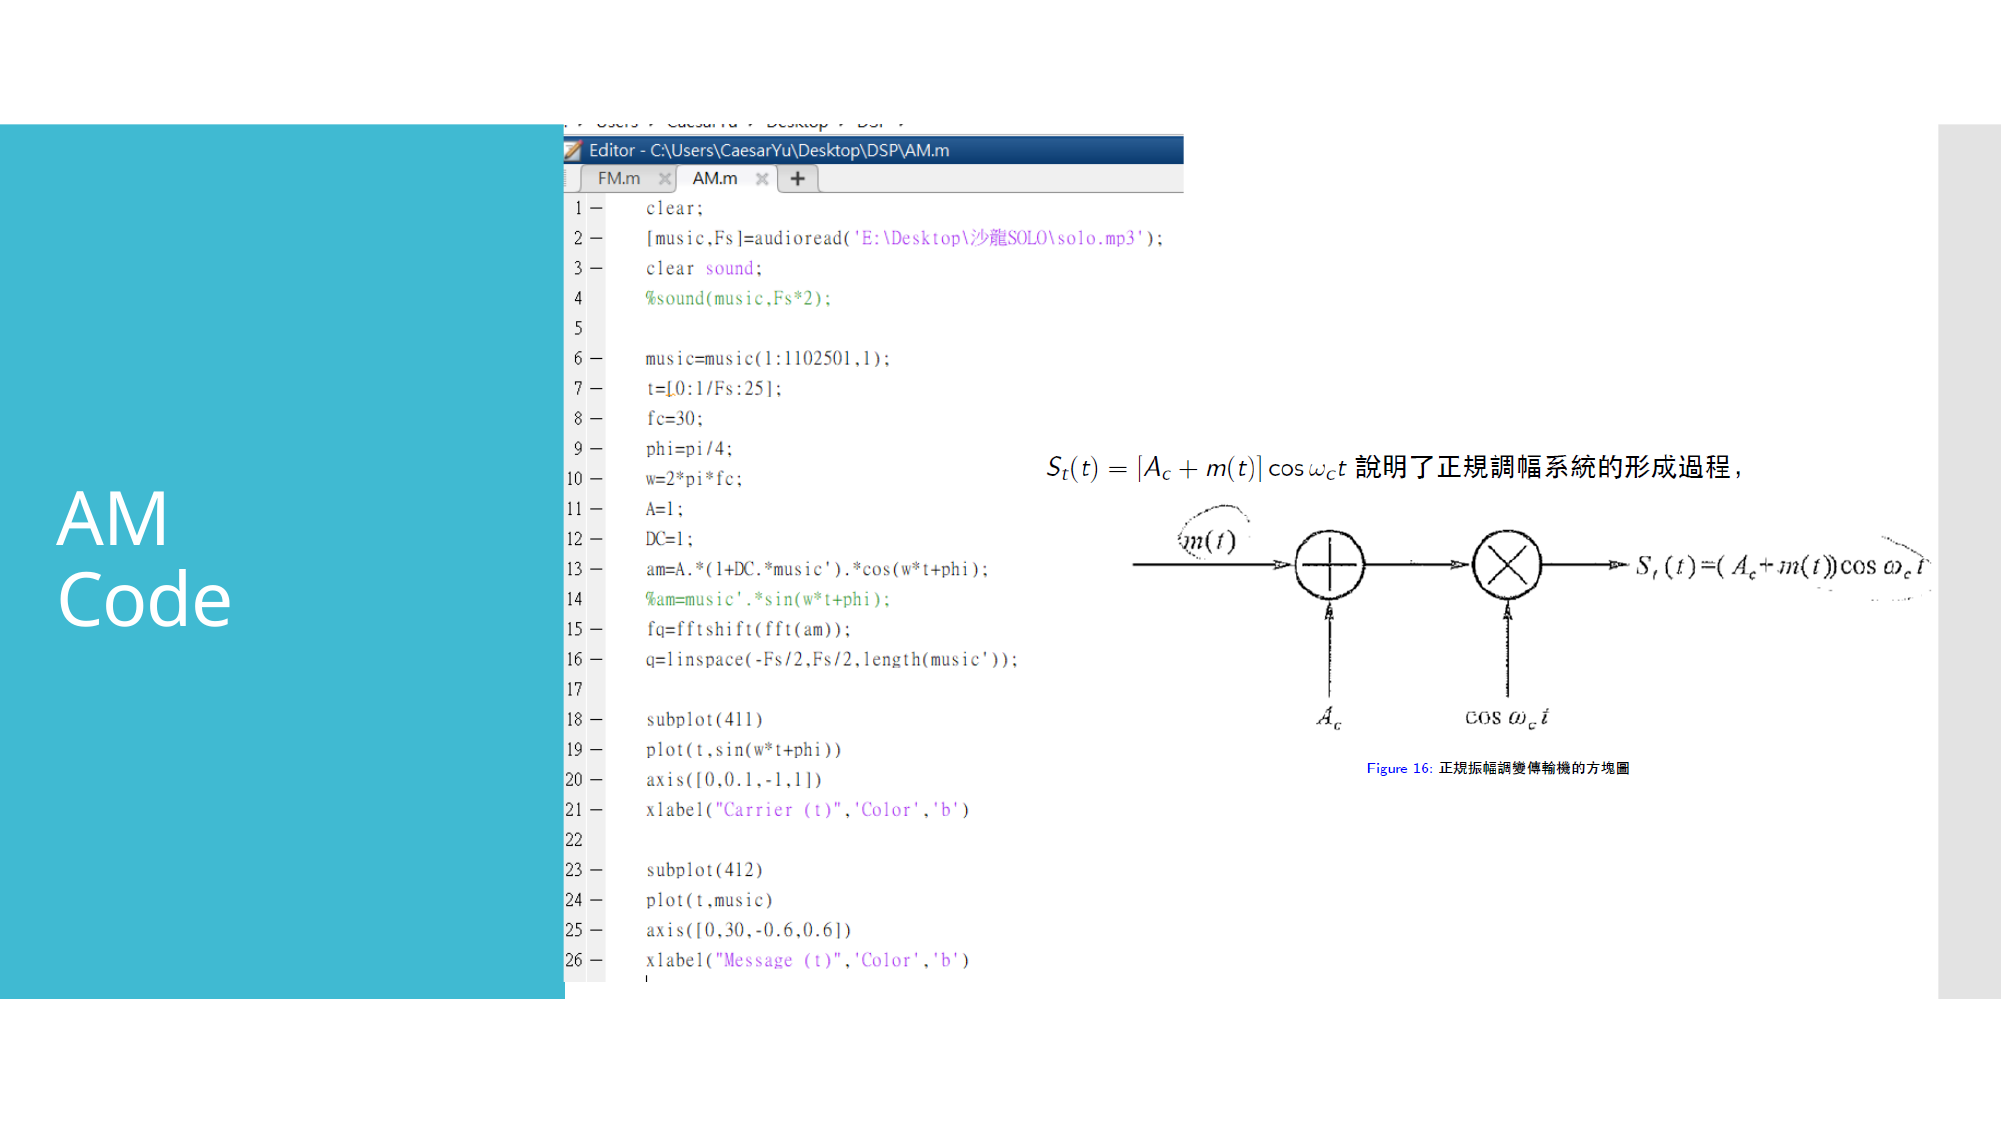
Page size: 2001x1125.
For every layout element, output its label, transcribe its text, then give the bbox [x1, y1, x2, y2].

title AM Code [41, 184, 525, 940]
picture [1041, 441, 1932, 783]
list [563, 123, 1184, 982]
